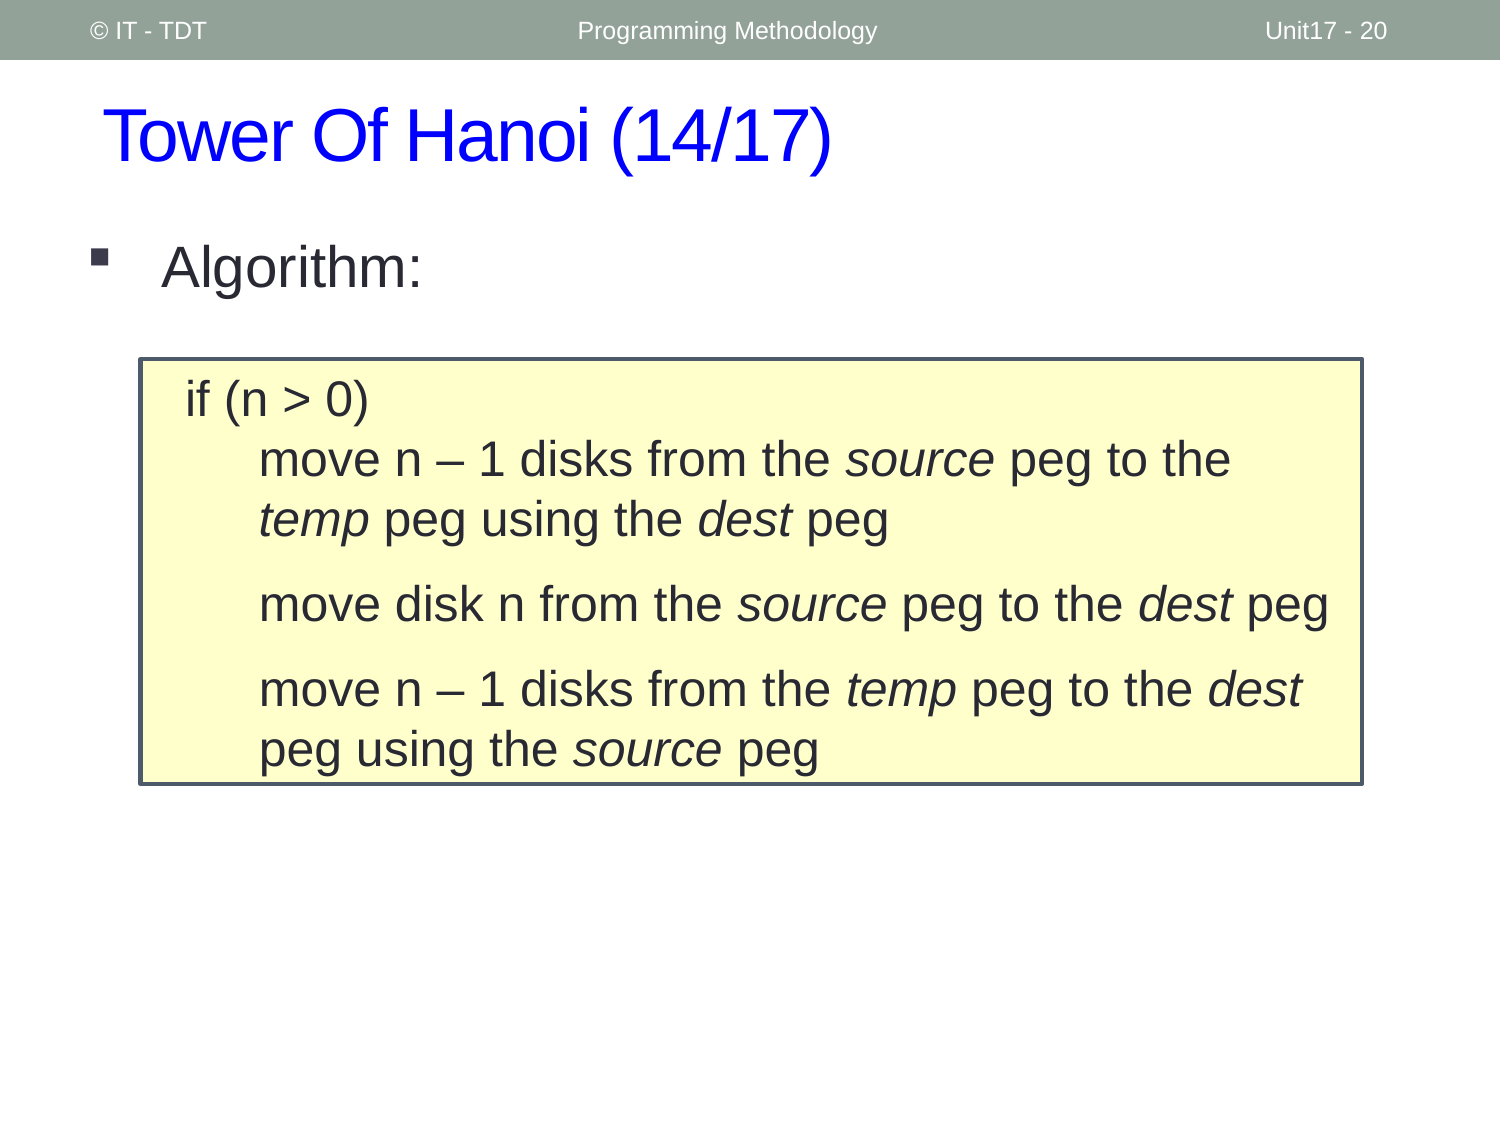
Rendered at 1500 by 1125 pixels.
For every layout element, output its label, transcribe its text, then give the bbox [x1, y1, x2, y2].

title Tower Of Hanoi (14/17) [87, 62, 1463, 200]
slide_number © IT - TDT [75, 3, 550, 57]
text_box if (n > 0) move n – 1 disks from the source peg to the temp peg using the dest peg move disk n from the source peg to the dest peg move n – 1 disks from the temp peg to the dest peg using the source peg [138, 357, 1364, 786]
slide_number Unit17 - 20 [1250, 3, 1425, 57]
text_box Algorithm: [71, 222, 1422, 317]
footer Programming Methodology [562, 3, 1238, 57]
